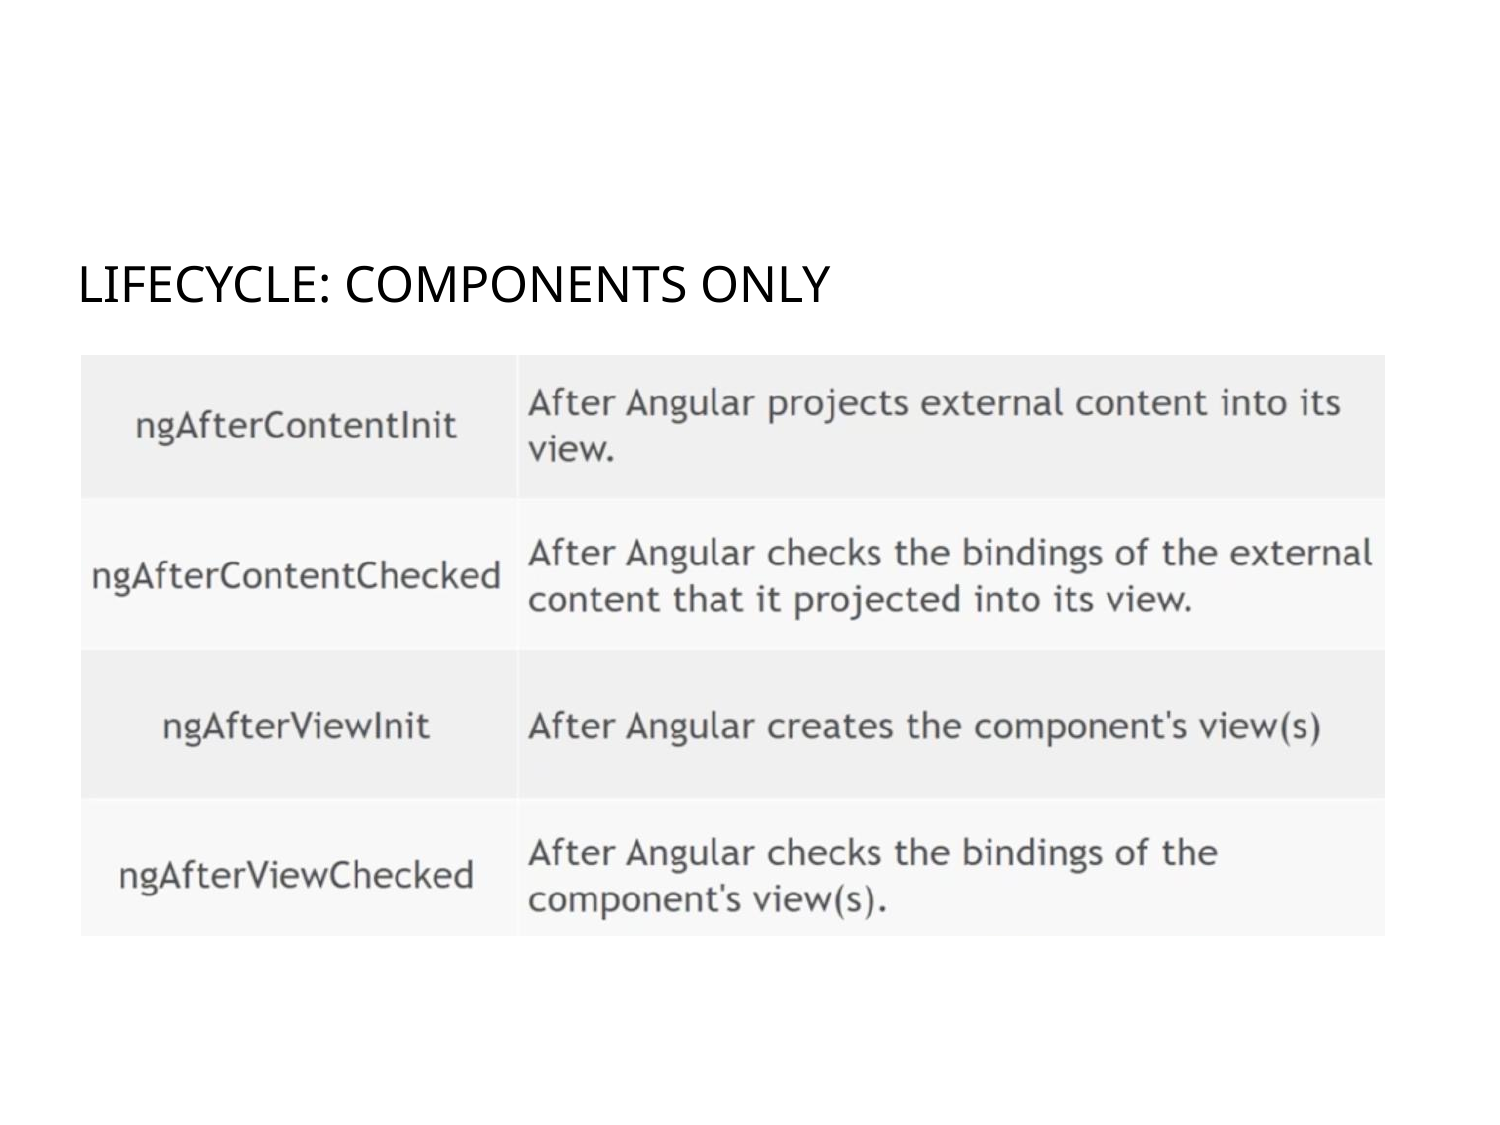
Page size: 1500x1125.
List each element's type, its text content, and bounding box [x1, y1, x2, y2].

text_box LIFECYCLE: COMPONENTS ONLY [62, 236, 1403, 327]
picture [80, 355, 1385, 937]
